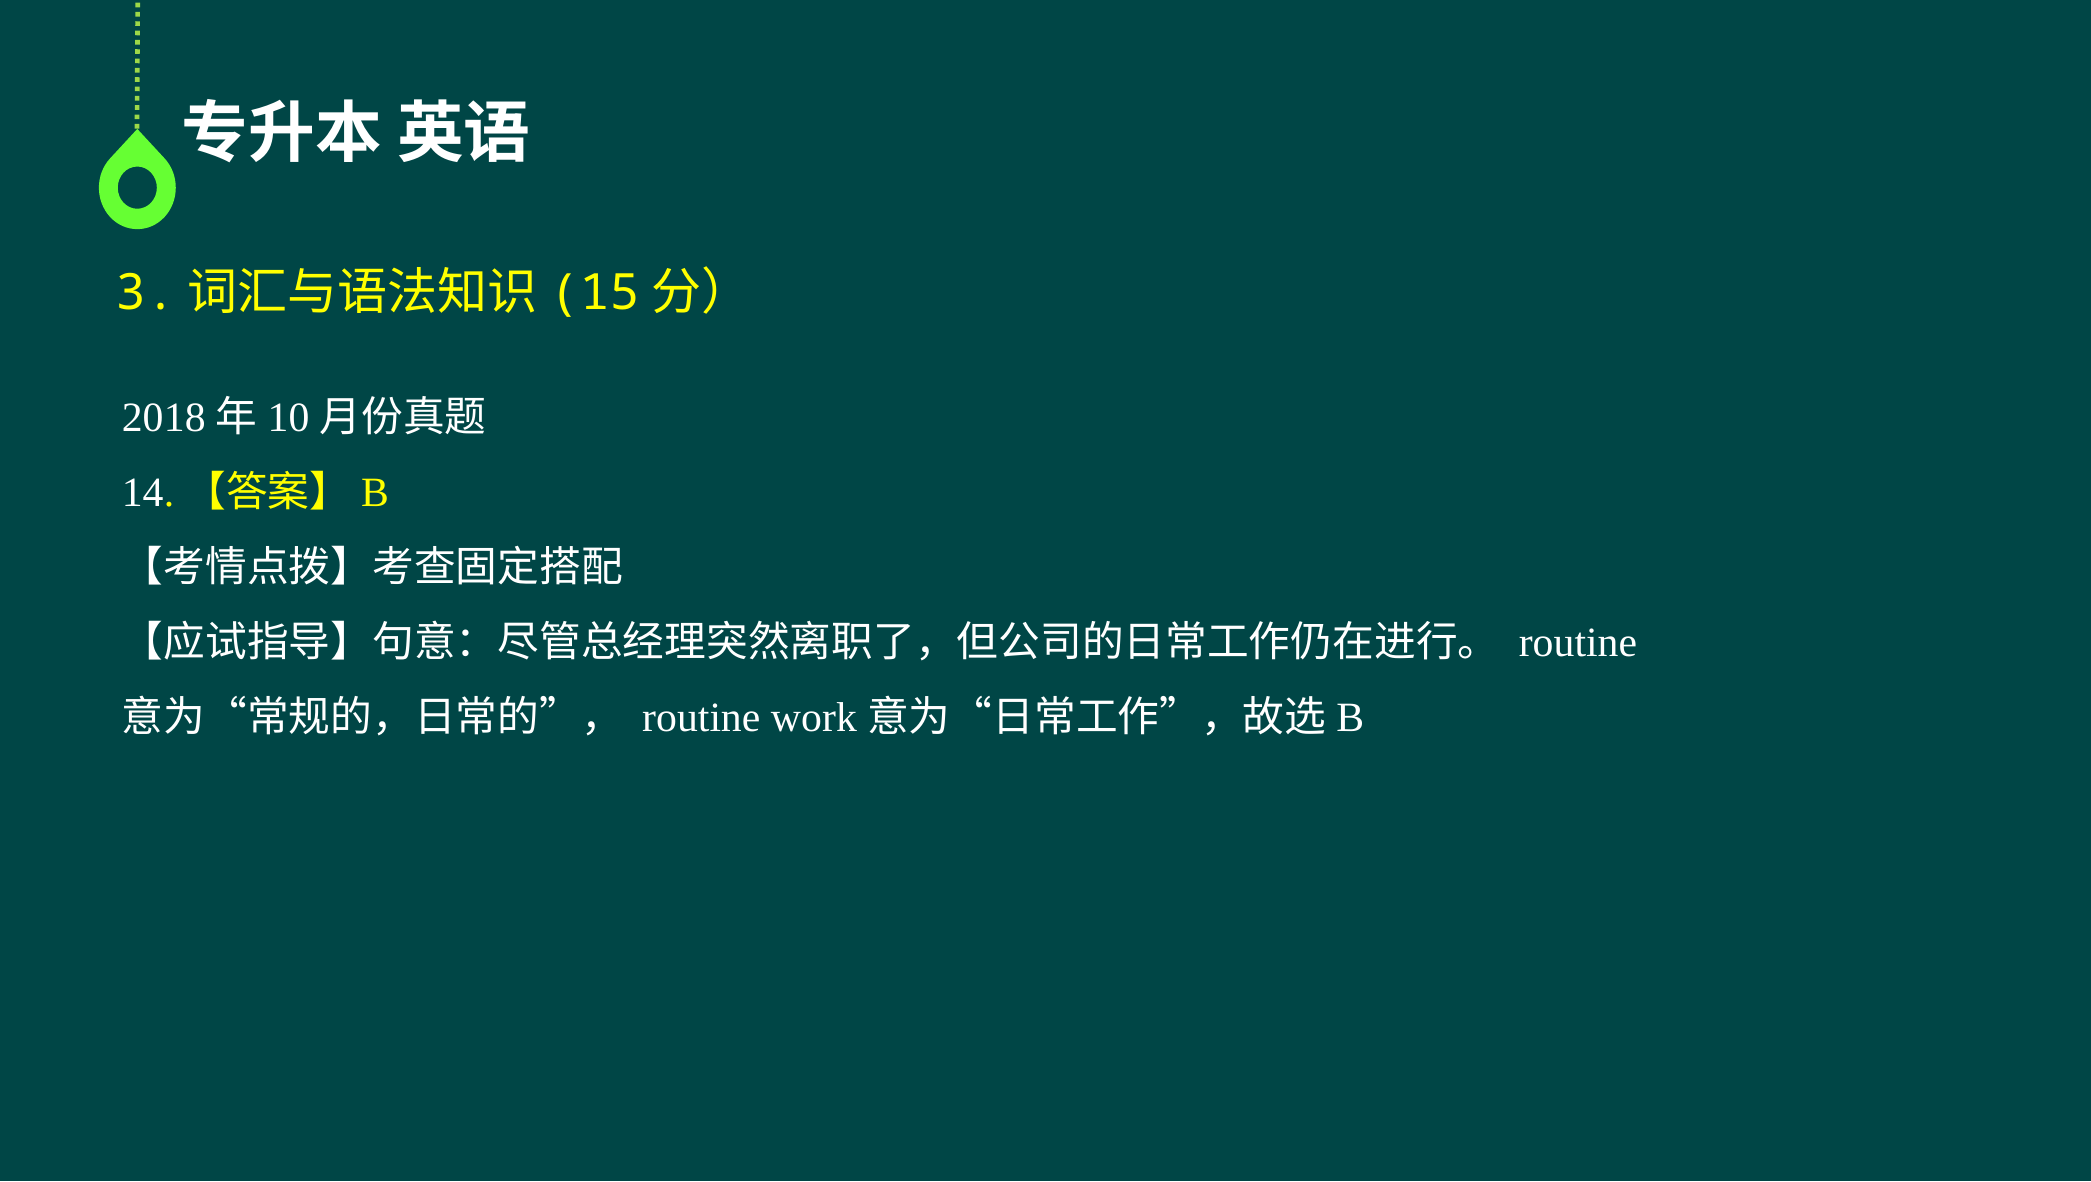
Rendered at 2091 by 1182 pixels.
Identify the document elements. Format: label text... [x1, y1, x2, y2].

text_box 2018年10月份真题 14.【答案】B 【考情点拨】考查固定搭配 【应试指导】句意：尽管总经理突然离职了，但公司的日常工作仍在进行。 routine意为“常规的，日常的”， routine work意为“日常工作”，故选B [107, 357, 1661, 748]
text_box 专升本 英语 [167, 82, 2091, 178]
text_box 3.词汇与语法知识(15分） [100, 251, 1631, 327]
